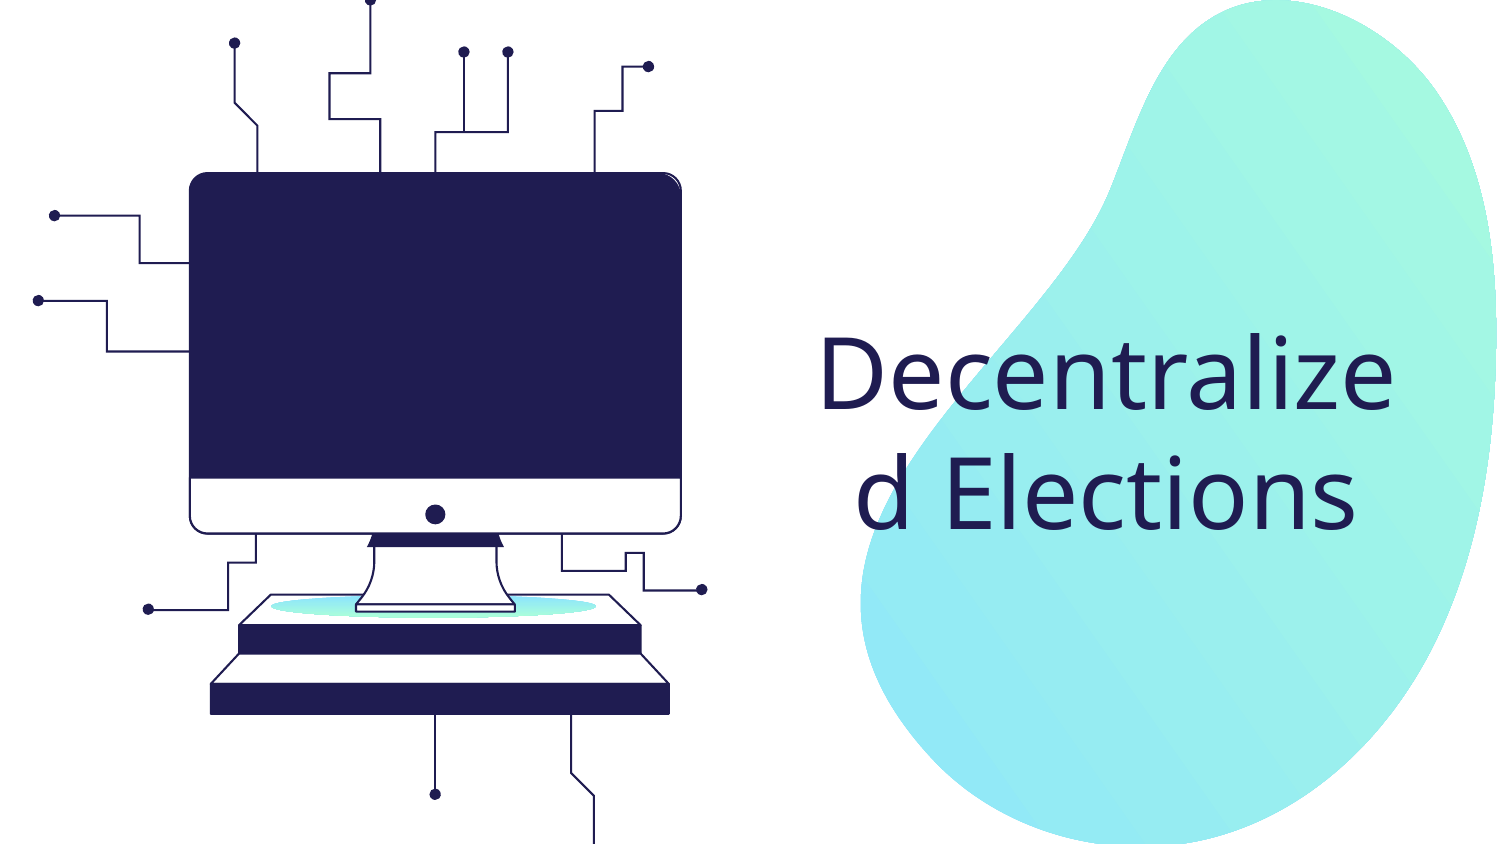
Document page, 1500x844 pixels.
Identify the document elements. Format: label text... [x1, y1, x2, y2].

text_box [1153, 0, 1433, 86]
title Decentralized Elections [778, 86, 1435, 565]
text_box [860, 89, 1497, 844]
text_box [31, 0, 708, 844]
